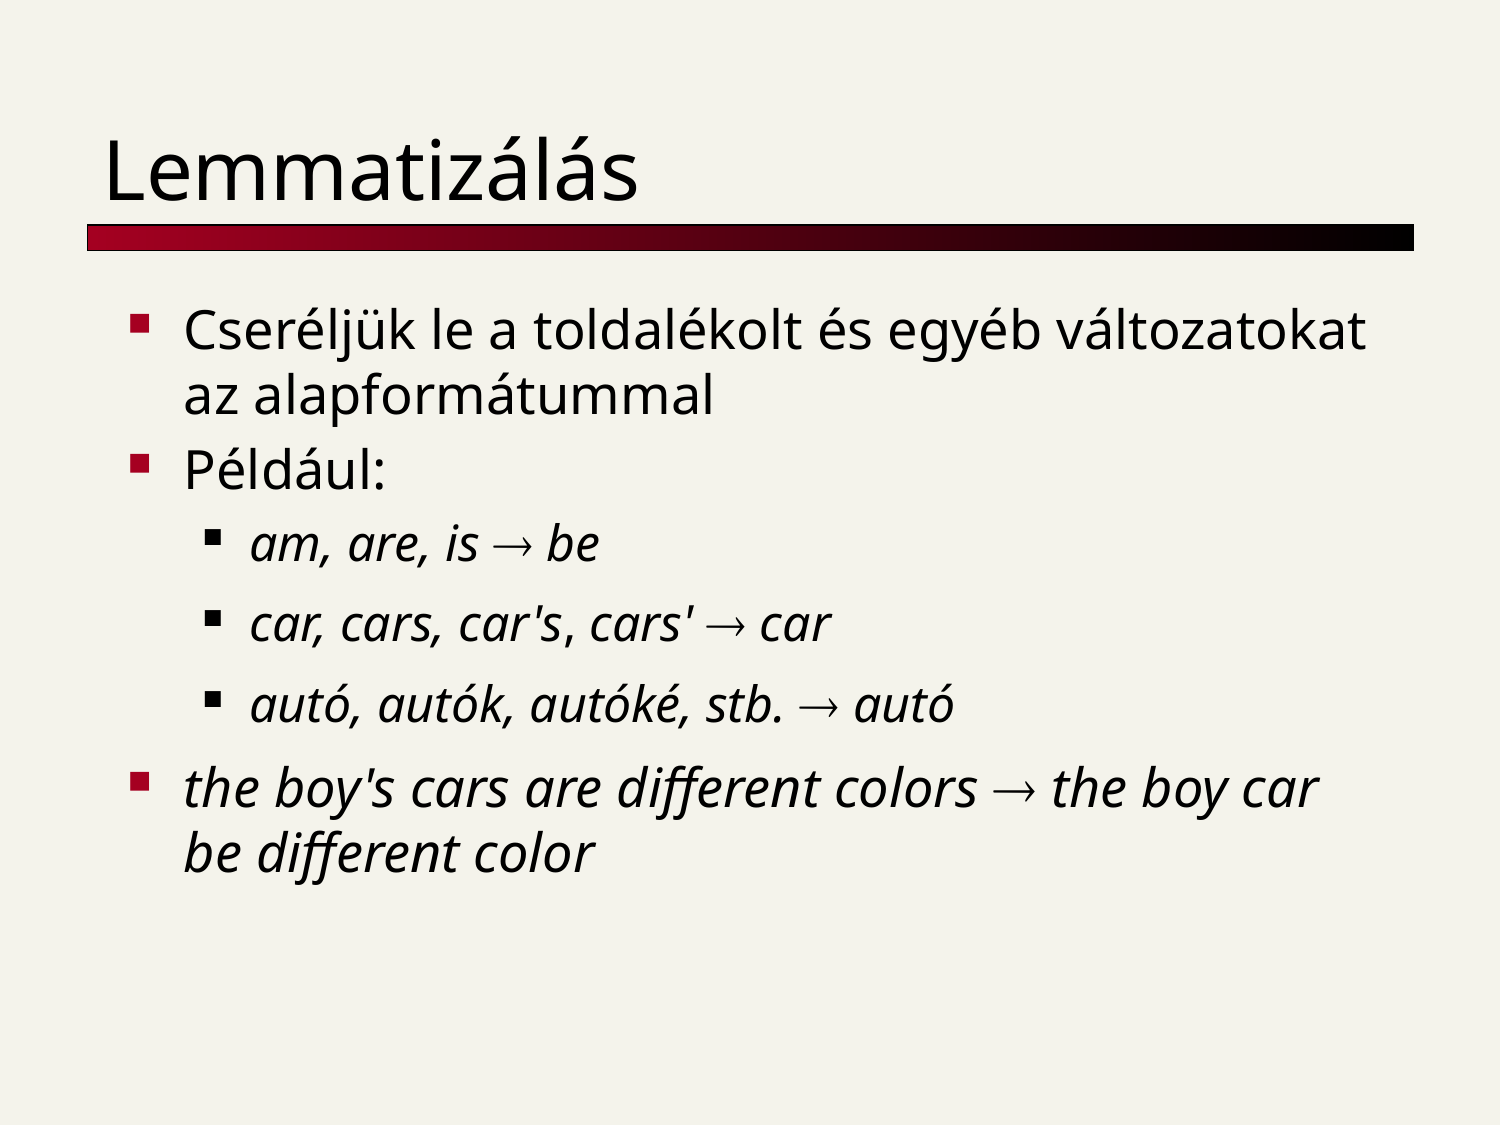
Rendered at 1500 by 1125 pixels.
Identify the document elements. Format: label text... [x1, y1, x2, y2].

title Lemmatizálás [87, 62, 1413, 225]
list Cseréljük le a toldalékolt és egyéb változatokat az alapformátummal Például: am, are, is  be car, cars, car's, cars'  car autó, autók, autóké, stb.  autó the boy's cars are different colors  the boy car be different color [112, 287, 1388, 1088]
